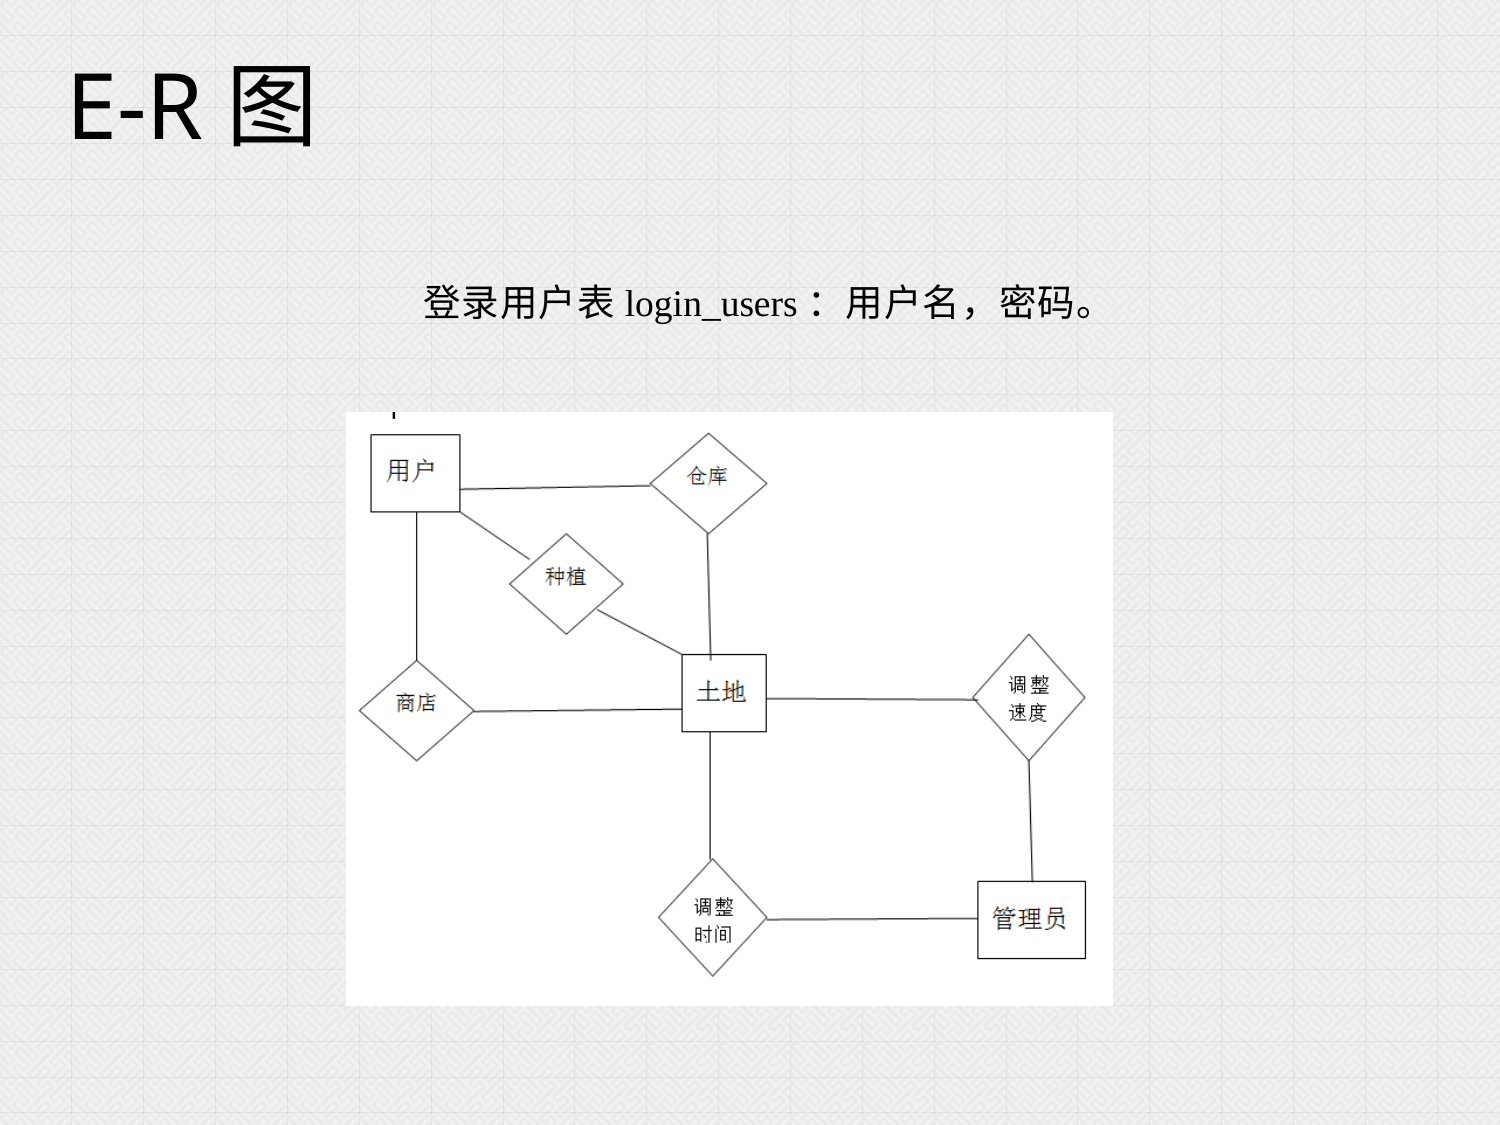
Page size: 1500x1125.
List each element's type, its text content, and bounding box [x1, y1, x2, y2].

picture [0, 0, 1500, 1125]
text_box 登录用户表login_users：用户名，密码。 用户表users：用户名，密码，注册人数。 [408, 249, 1091, 412]
title E-R图 [51, 0, 1449, 284]
